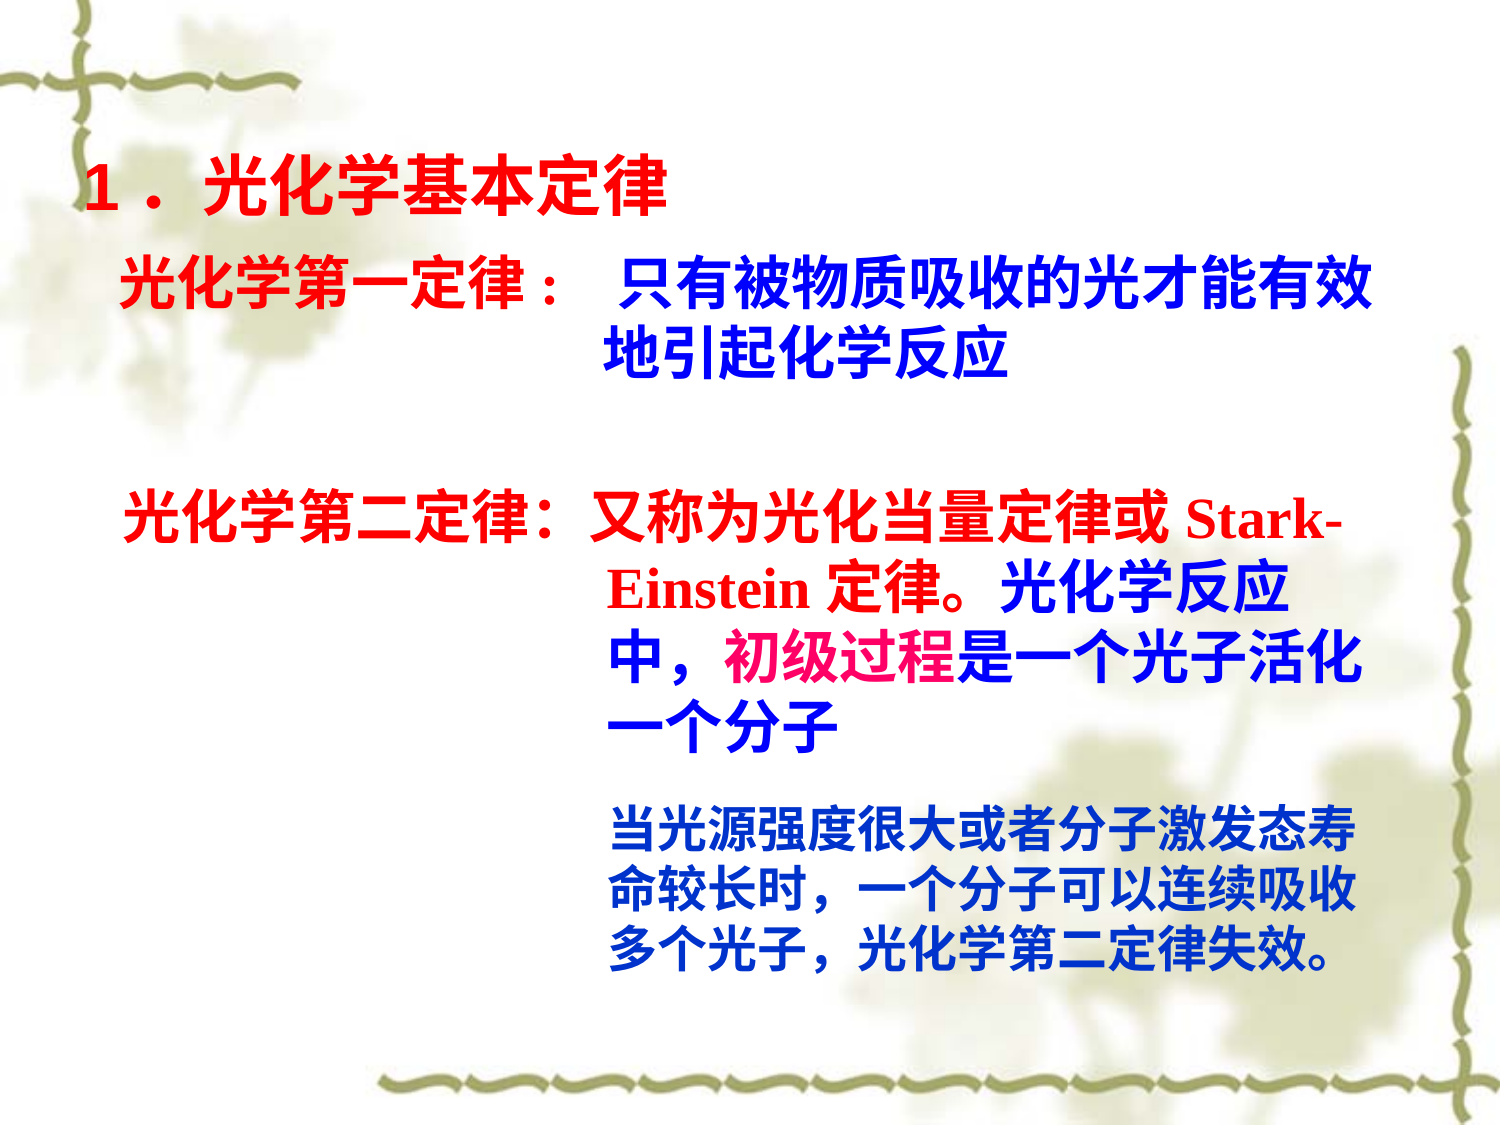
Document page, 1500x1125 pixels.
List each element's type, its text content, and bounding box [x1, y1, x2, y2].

picture [0, 0, 1500, 1125]
text_box 光化学第一定律: 只有被物质吸收的光才能有效地引起化学反应 [103, 238, 1392, 394]
text_box 光化学第二定律：又称为光化当量定律或Stark-Einstein定律。光化学反应中，初级过程是一个光子活化一个分子 [107, 473, 1387, 768]
text_box 当光源强度很大或者分子激发态寿命较长时，一个分子可以连续吸收多个光子，光化学第二定律失效。 [592, 790, 1392, 986]
text_box 1．光化学基本定律 [67, 136, 749, 231]
